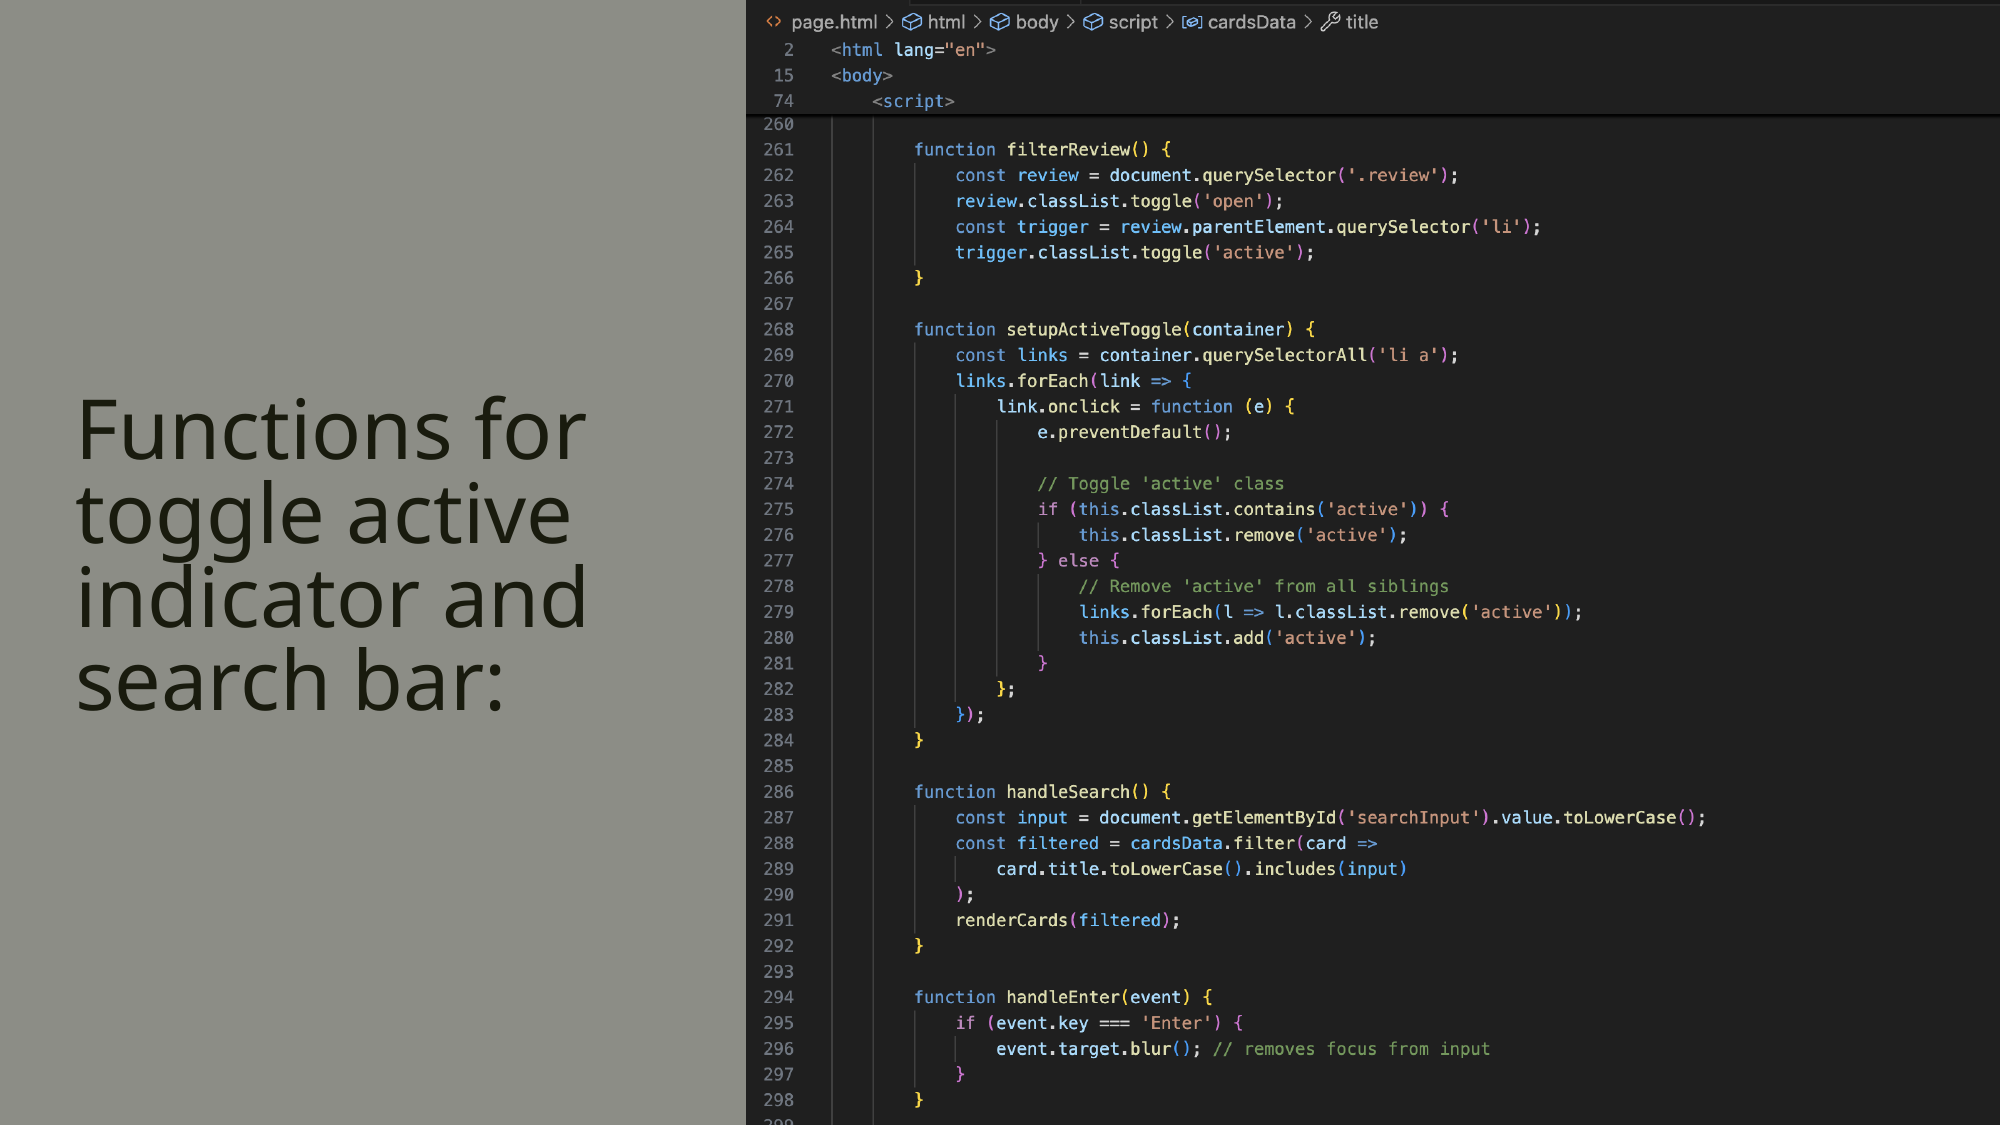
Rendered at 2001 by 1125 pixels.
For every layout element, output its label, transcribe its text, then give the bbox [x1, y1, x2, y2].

picture [746, 0, 2000, 1125]
title Functions for toggle active indicator and search bar: [60, 385, 693, 740]
